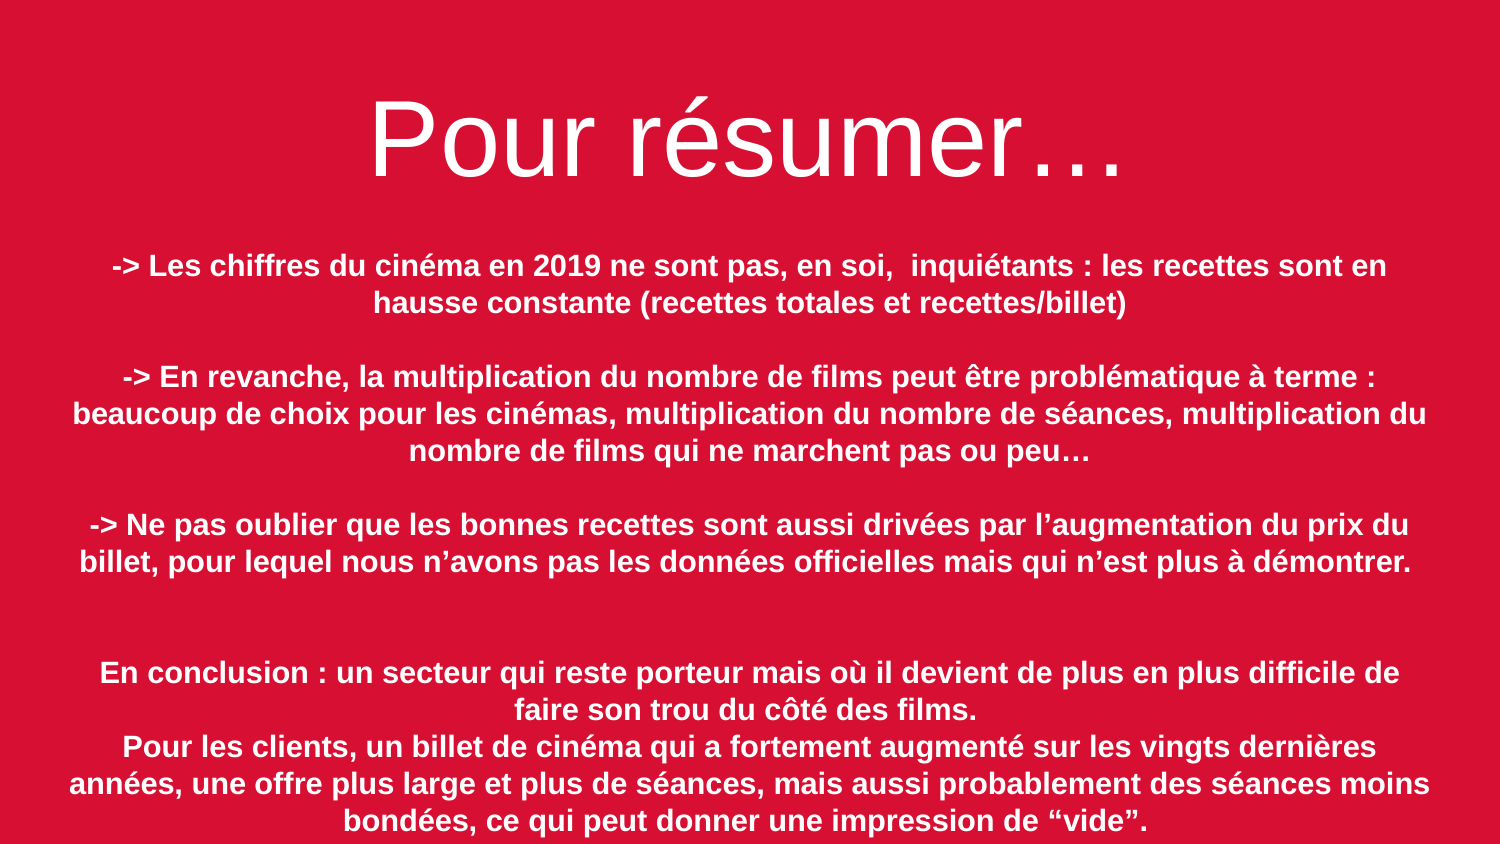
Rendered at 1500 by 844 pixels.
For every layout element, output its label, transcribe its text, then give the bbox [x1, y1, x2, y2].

subtitle -> Les chiffres du cinéma en 2019 ne sont pas, en soi, inquiétants : les recettes sont en hausse constante (recettes totales et recettes/billet) -> En revanche, la multiplication du nombre de films peut être problématique à terme : beaucoup de choix pour les cinémas, multiplication du nombre de séances, multiplication du nombre de films qui ne marchent pas ou peu… -> Ne pas oublier que les bonnes recettes sont aussi drivées par l’augmentation du prix du billet, pour lequel nous n’avons pas les données officielles mais qui n’est plus à démontrer. En conclusion : un secteur qui reste porteur mais où il devient de plus en plus difficile de faire son trou du côté des films. Pour les clients, un billet de cinéma qui a fortement augmenté sur les vingts dernières années, une offre plus large et plus de séances, mais aussi probablement des séances moins bondées, ce qui peut donner une impression de “vide”. [51, 230, 1449, 844]
title Pour résumer… [51, 51, 1449, 214]
